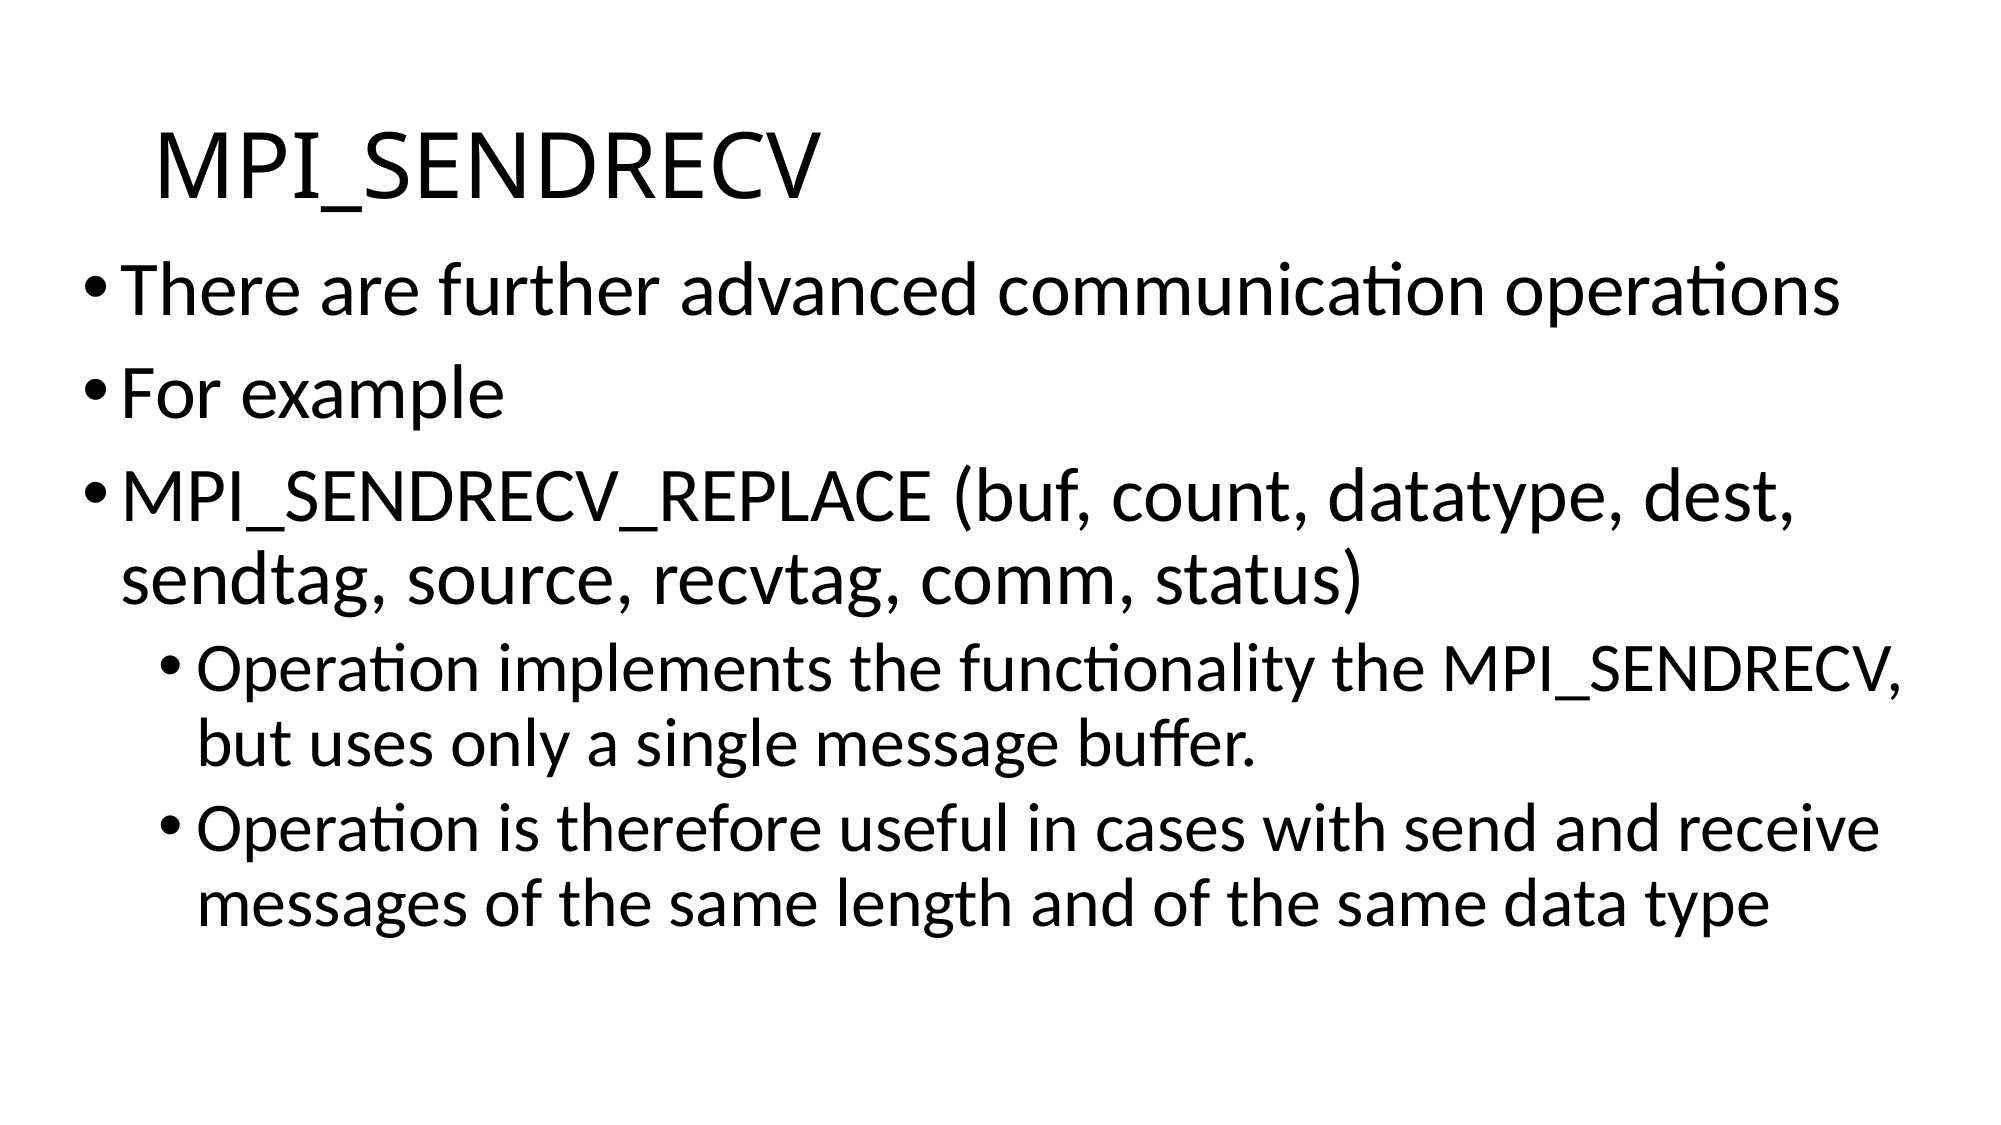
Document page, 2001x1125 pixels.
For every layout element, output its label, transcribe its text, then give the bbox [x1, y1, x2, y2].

title MPI_SENDRECV [137, 59, 1863, 240]
list There are further advanced communication operations For example MPI_SENDRECV_REPLACE (buf, count, datatype, dest, sendtag, source, recvtag, comm, status) Operation implements the functionality the MPI_SENDRECV, but uses only a single message buffer. Operation is therefore useful in cases with send and receive messages of the same length and of the same data type [67, 240, 1940, 1066]
